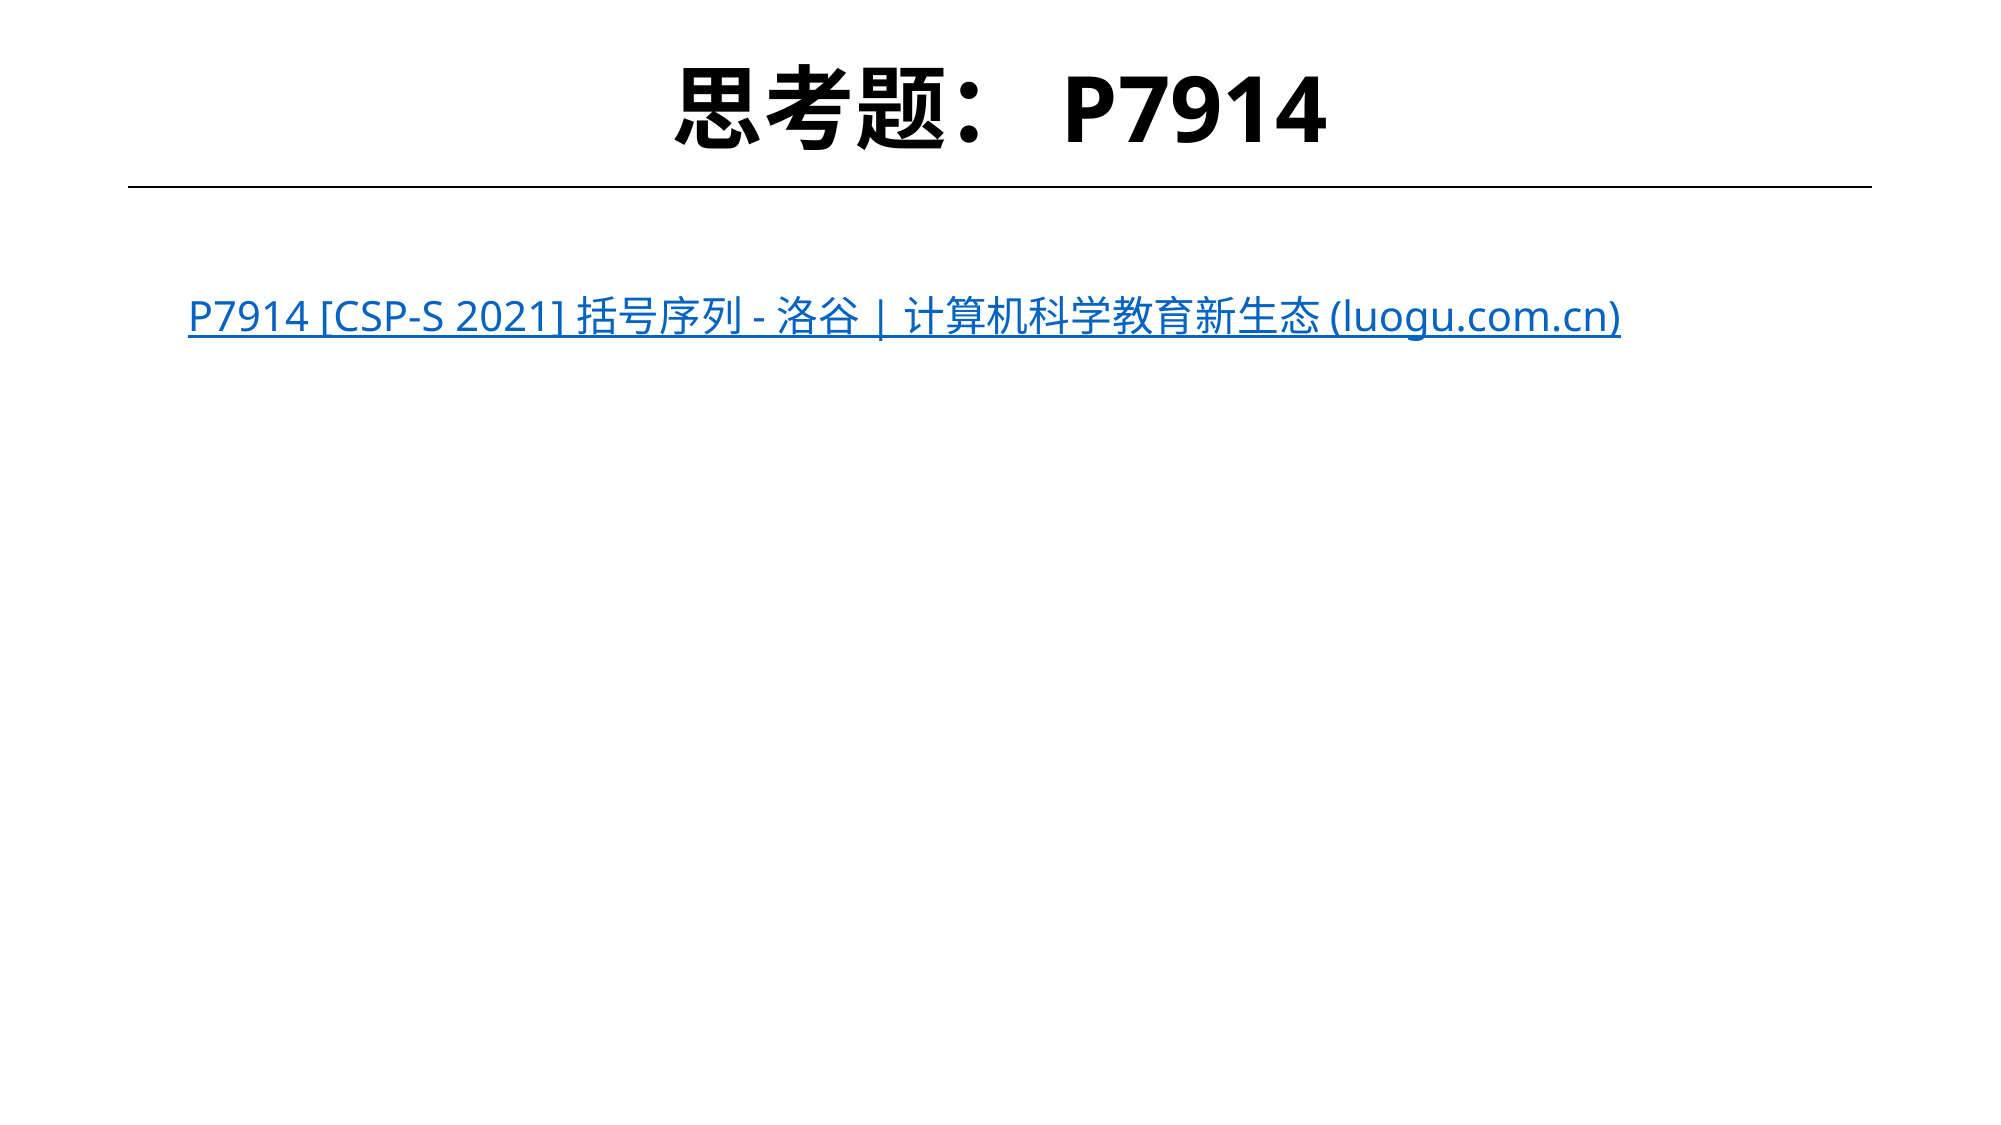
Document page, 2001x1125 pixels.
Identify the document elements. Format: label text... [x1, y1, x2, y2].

text_box P7914 [CSP-S 2021] 括号序列 - 洛谷 | 计算机科学教育新生态 (luogu.com.cn) [173, 282, 1858, 358]
title 思考题：P7914 [249, 18, 1750, 171]
